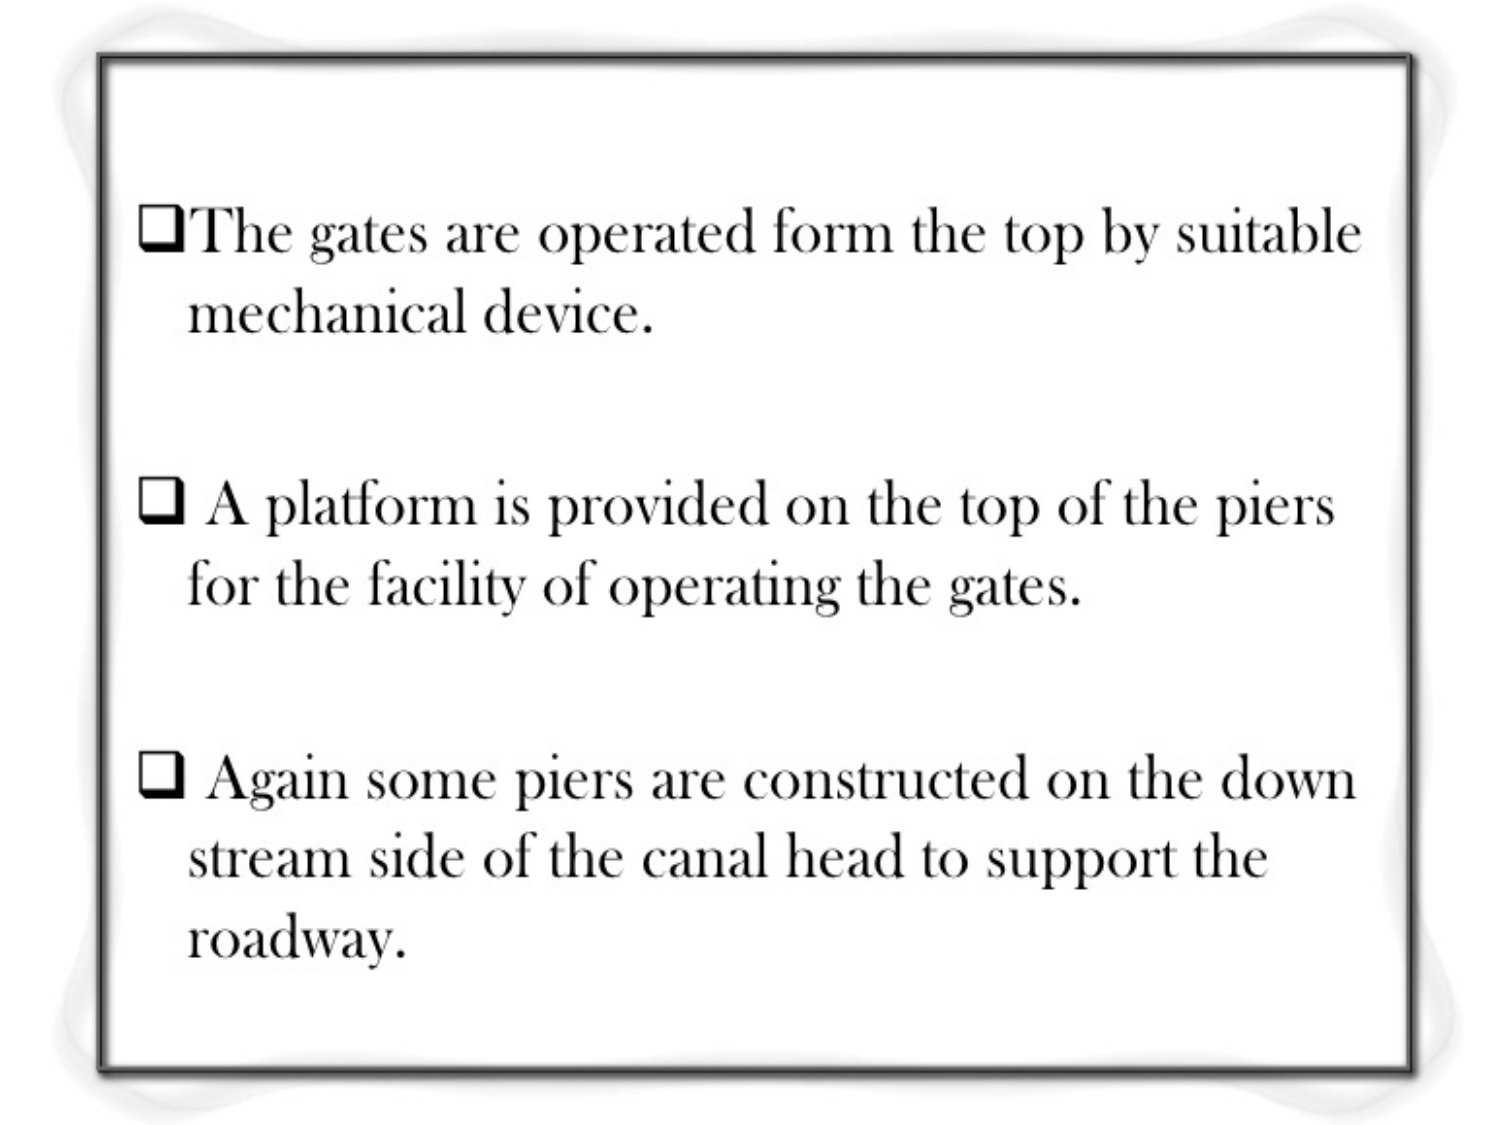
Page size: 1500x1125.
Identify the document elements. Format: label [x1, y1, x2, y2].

list [49, 0, 1463, 1125]
